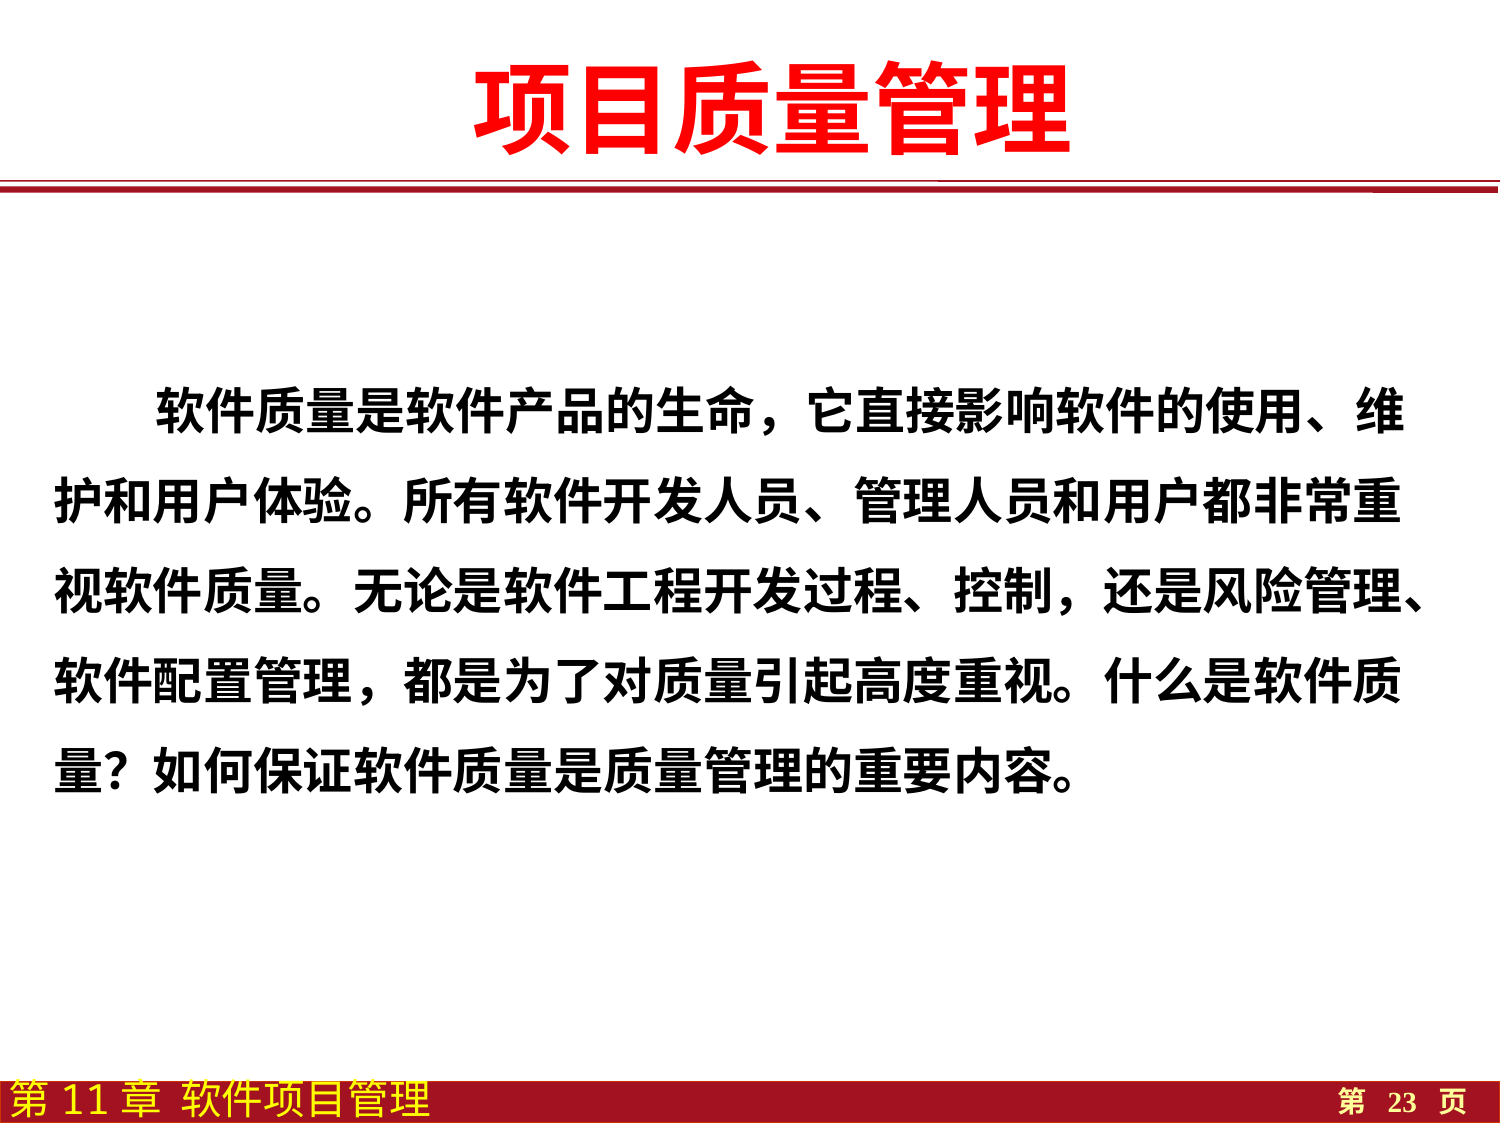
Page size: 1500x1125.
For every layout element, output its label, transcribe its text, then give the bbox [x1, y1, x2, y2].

title 项目质量管理 [430, 77, 1115, 169]
text_box 软件质量是软件产品的生命，它直接影响软件的使用、维护和用户体验。所有软件开发人员、管理人员和用户都非常重视软件质量。无论是软件工程开发过程、控制，还是风险管理、软件配置管理，都是为了对质量引起高度重视。什么是软件质量？如何保证软件质量是质量管理的重要内容。 [53, 349, 1424, 800]
